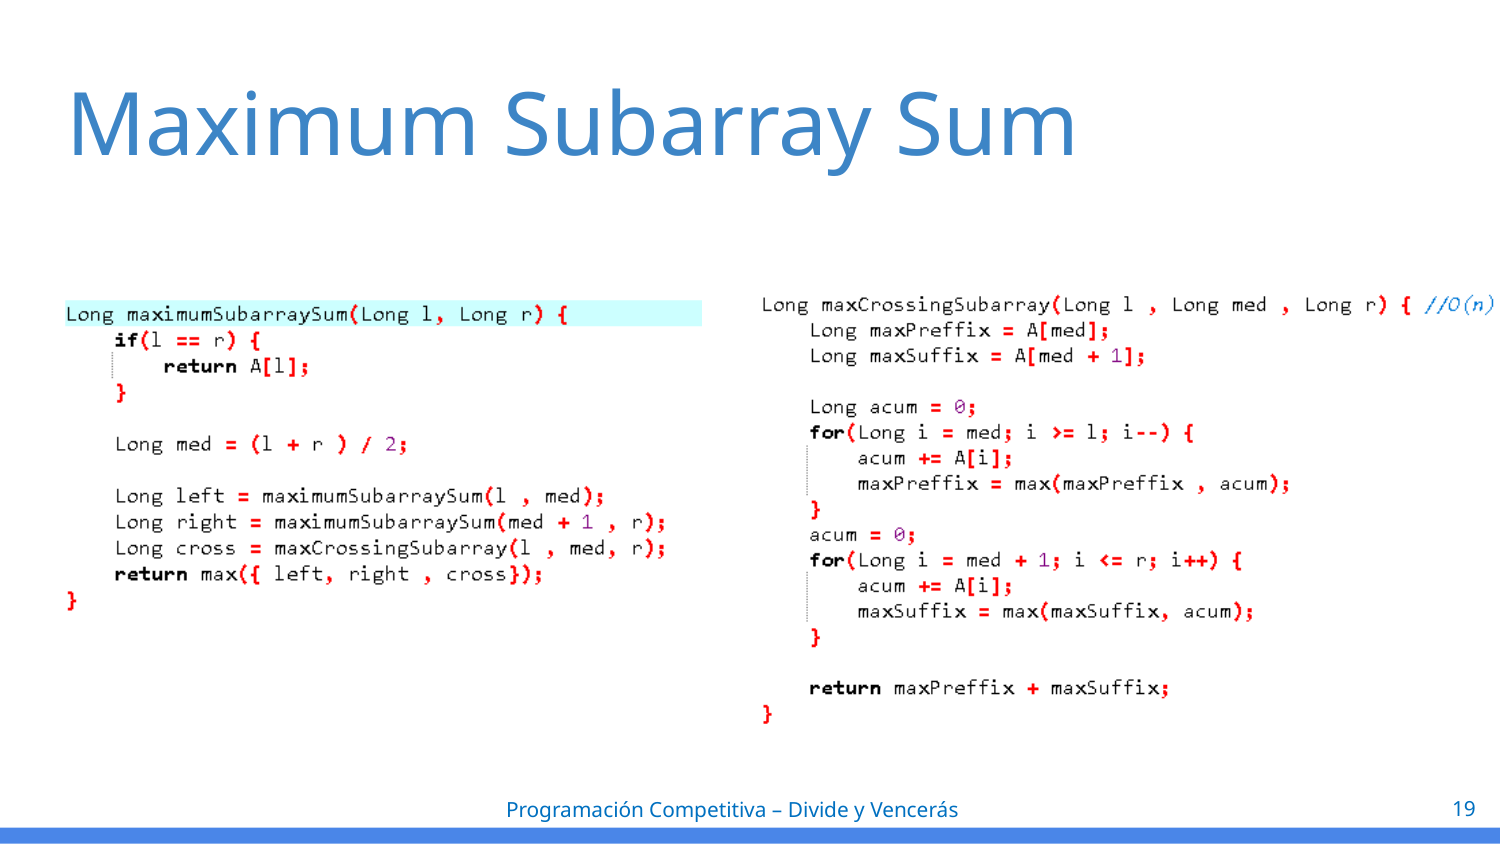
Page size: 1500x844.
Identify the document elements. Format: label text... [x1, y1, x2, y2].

picture [761, 291, 1500, 728]
picture [64, 299, 703, 623]
title Maximum Subarray Sum [51, 51, 1449, 189]
